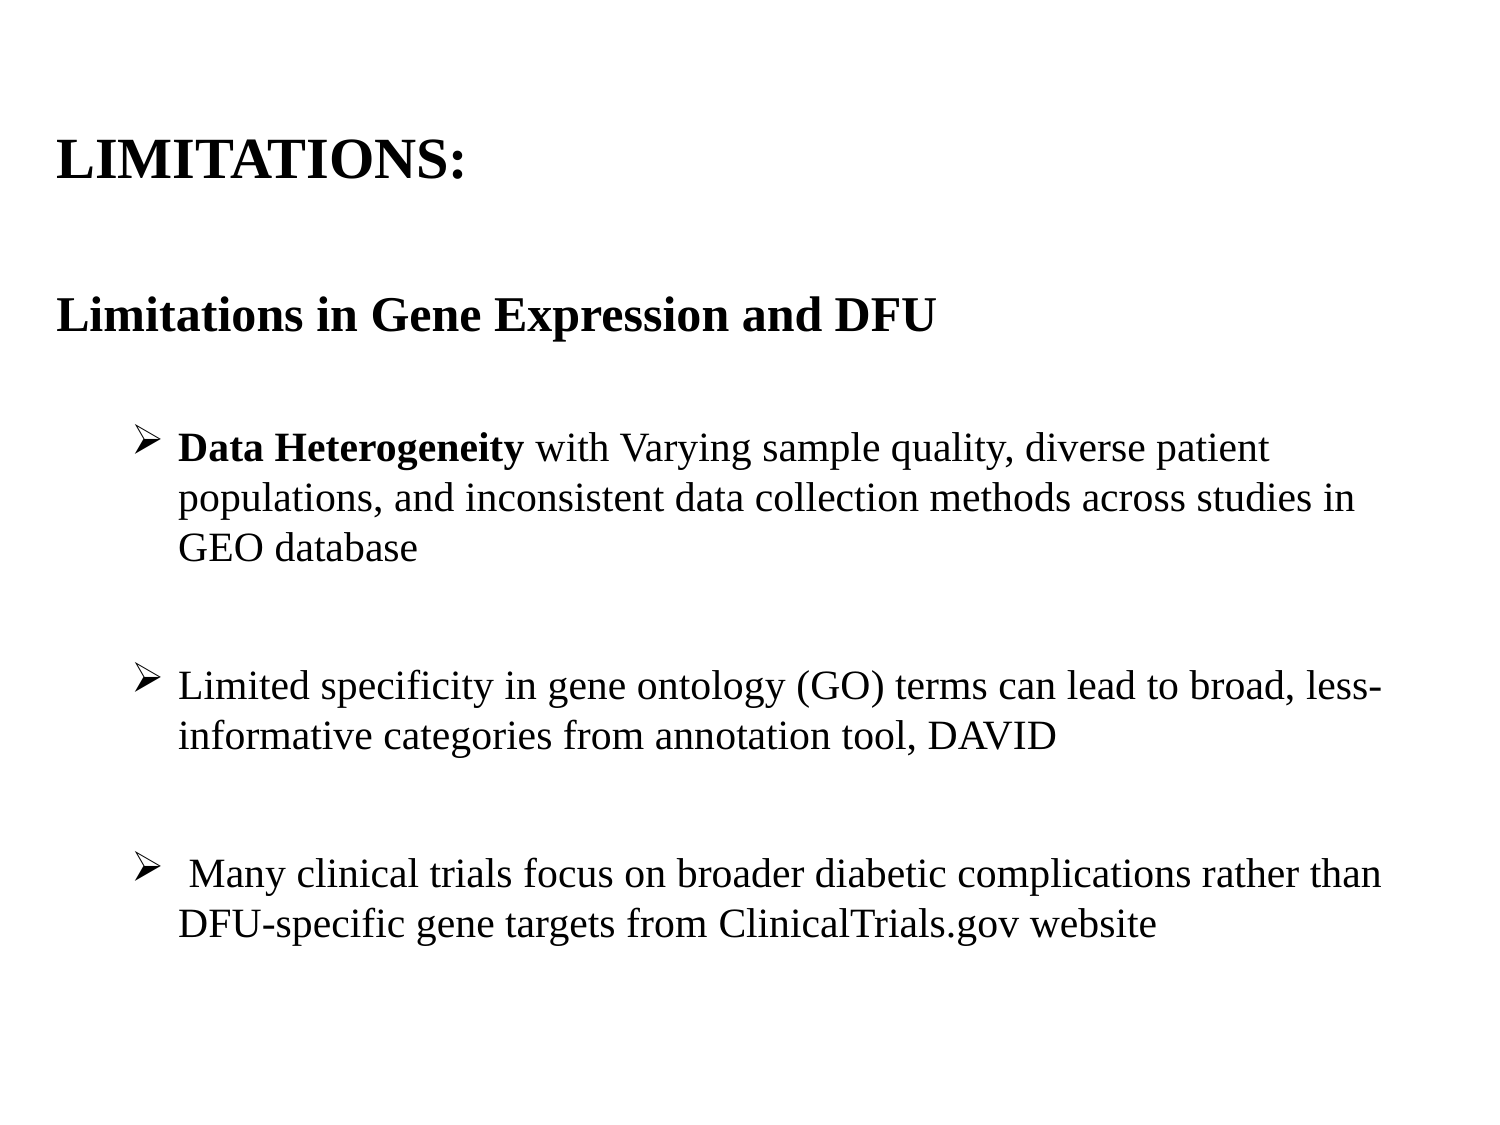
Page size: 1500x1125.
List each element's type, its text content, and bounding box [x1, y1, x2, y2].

list LIMITATIONS: Limitations in Gene Expression and DFU Data Heterogeneity with Varying sample quality, diverse patient populations, and inconsistent data collection methods across studies in GEO database Limited specificity in gene ontology (GO) terms can lead to broad, less-informative categories from annotation tool, DAVID Many clinical trials focus on broader diabetic complications rather than DFU-specific gene targets from ClinicalTrials.gov website [41, 30, 1459, 1083]
